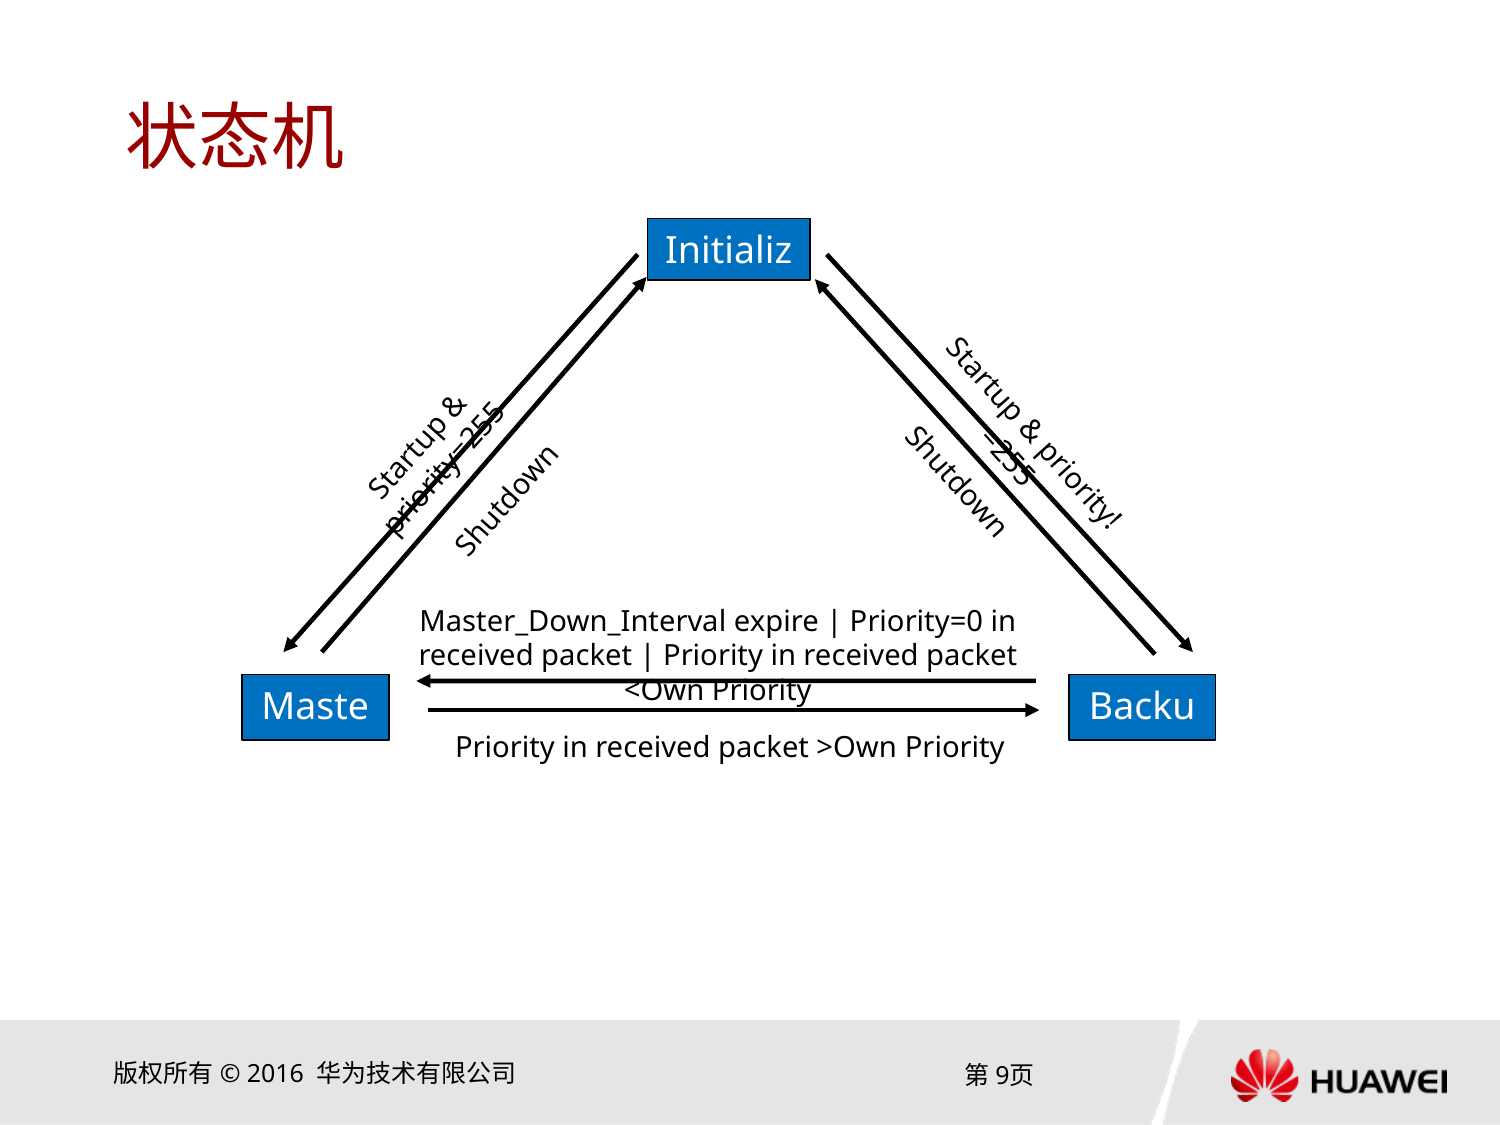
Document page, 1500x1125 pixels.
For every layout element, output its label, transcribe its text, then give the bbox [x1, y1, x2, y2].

title 状态机 [111, 63, 1378, 207]
text_box Master [242, 674, 389, 741]
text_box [826, 254, 1194, 653]
text_box Master_Down_Interval expire | Priority=0 in received packet | Priority in received packet <Own Priority [383, 593, 1053, 715]
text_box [814, 279, 821, 655]
text_box Priority in received packet >Own Priority [391, 719, 1061, 772]
text_box Backup [1068, 674, 1216, 741]
picture [0, 1020, 1500, 1125]
text_box Initialize [647, 218, 811, 281]
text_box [283, 254, 639, 653]
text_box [321, 276, 647, 653]
